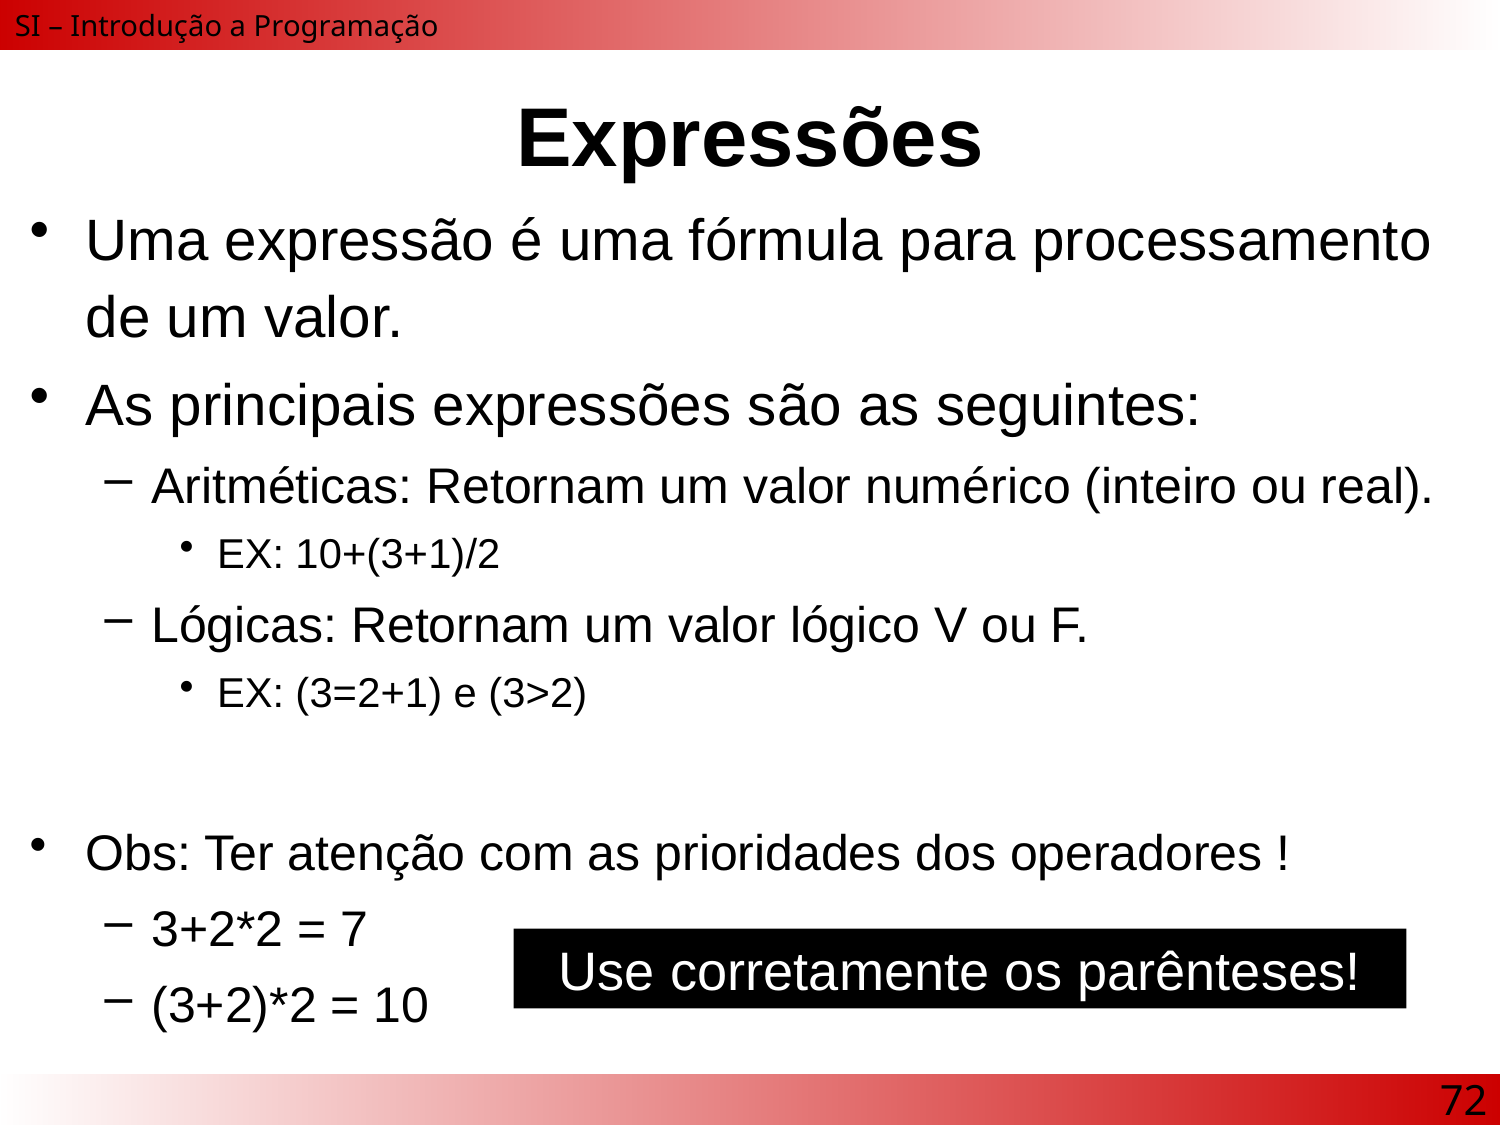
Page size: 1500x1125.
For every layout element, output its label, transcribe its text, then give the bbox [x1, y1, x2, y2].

list Uma expressão é uma fórmula para processamento de um valor. As principais expressões são as seguintes: Aritméticas: Retornam um valor numérico (inteiro ou real). EX: 10+(3+1)/2 Lógicas: Retornam um valor lógico V ou F. EX: (3=2+1) e (3>2) Obs: Ter atenção com as prioridades dos operadores ! 3+2*2 = 7 (3+2)*2 = 10 [14, 187, 1500, 1076]
text_box Use corretamente os parênteses! [513, 928, 1407, 1009]
title Expressões [0, 77, 1500, 188]
slide_number 72 [1299, 1065, 1500, 1125]
